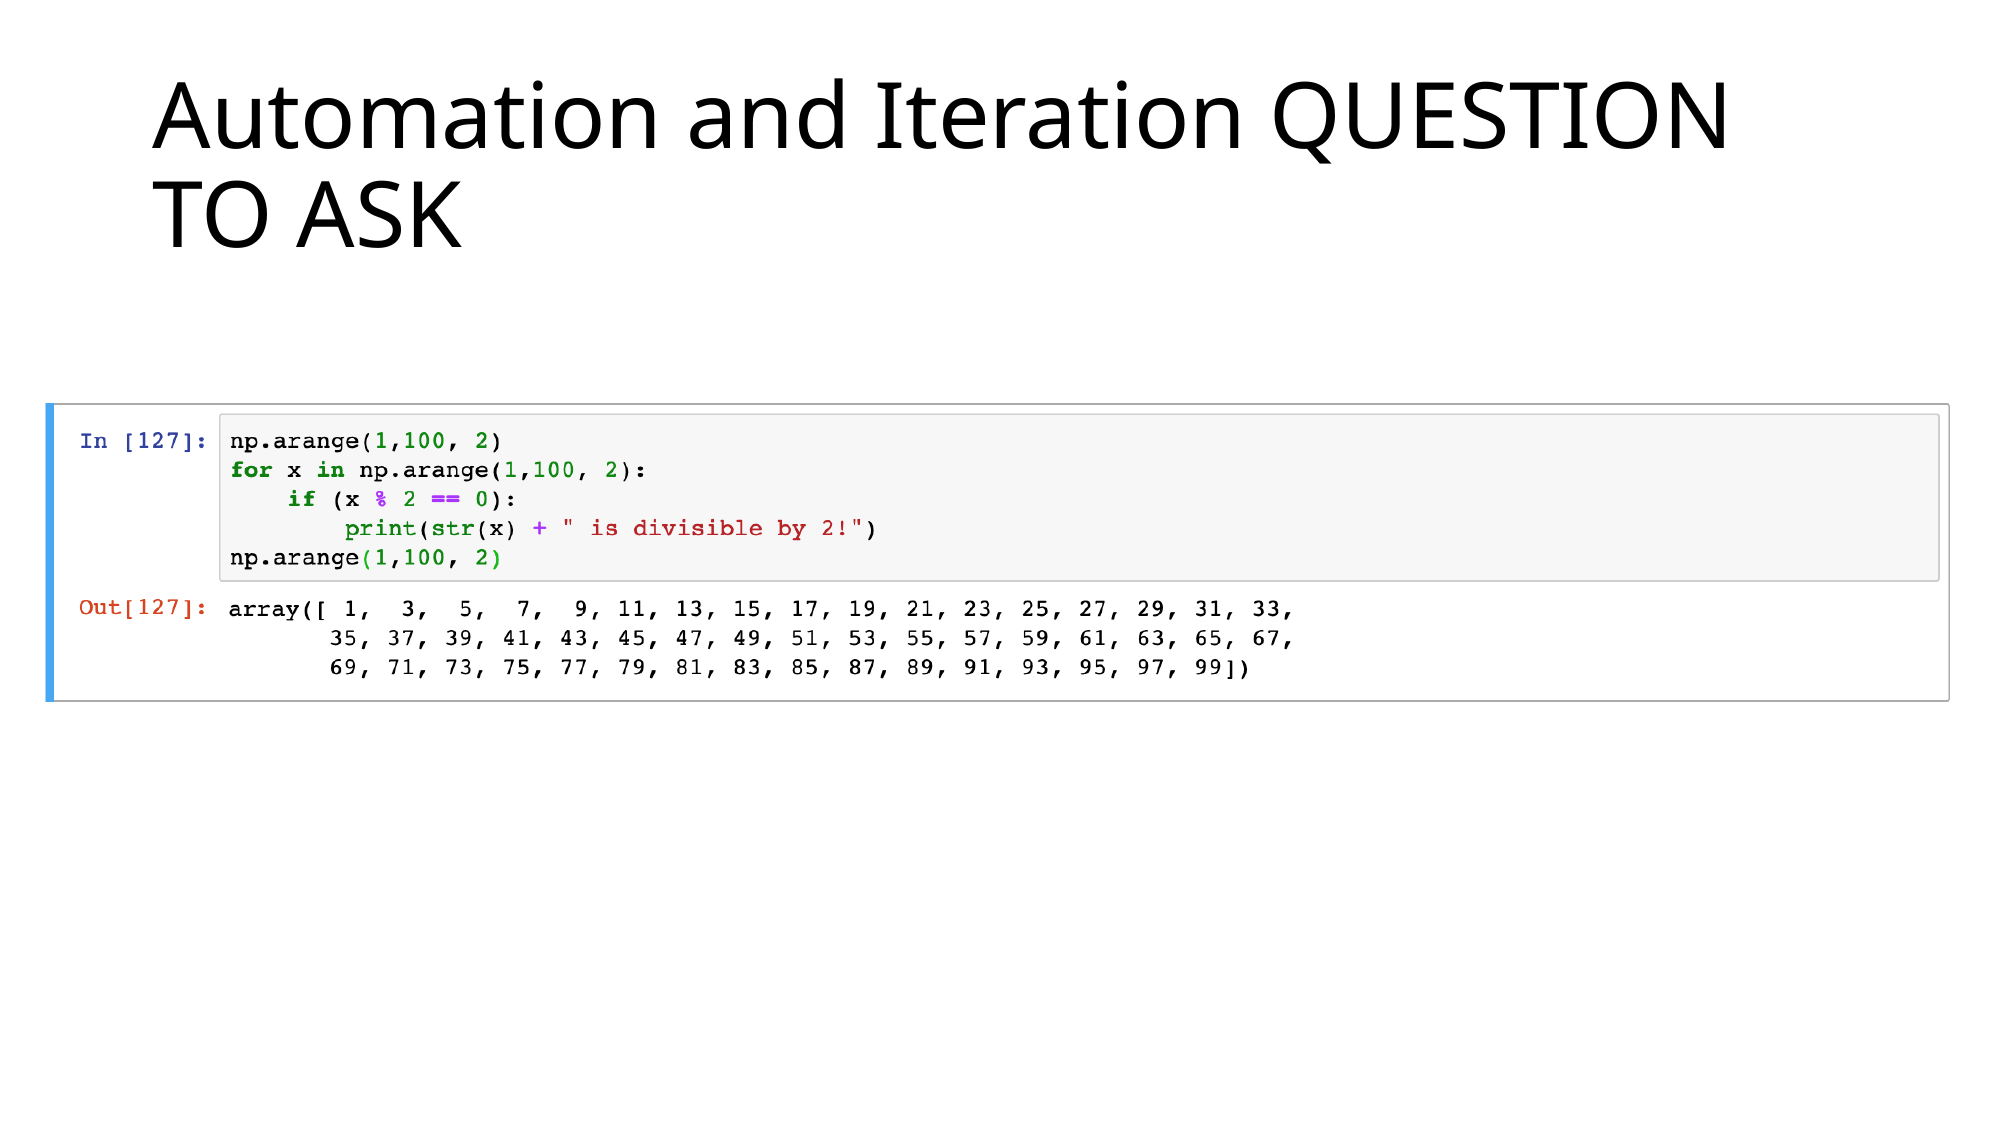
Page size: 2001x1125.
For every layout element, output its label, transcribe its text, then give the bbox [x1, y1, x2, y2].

title Automation and Iteration QUESTION TO ASK [137, 59, 1863, 278]
picture [33, 389, 1967, 710]
